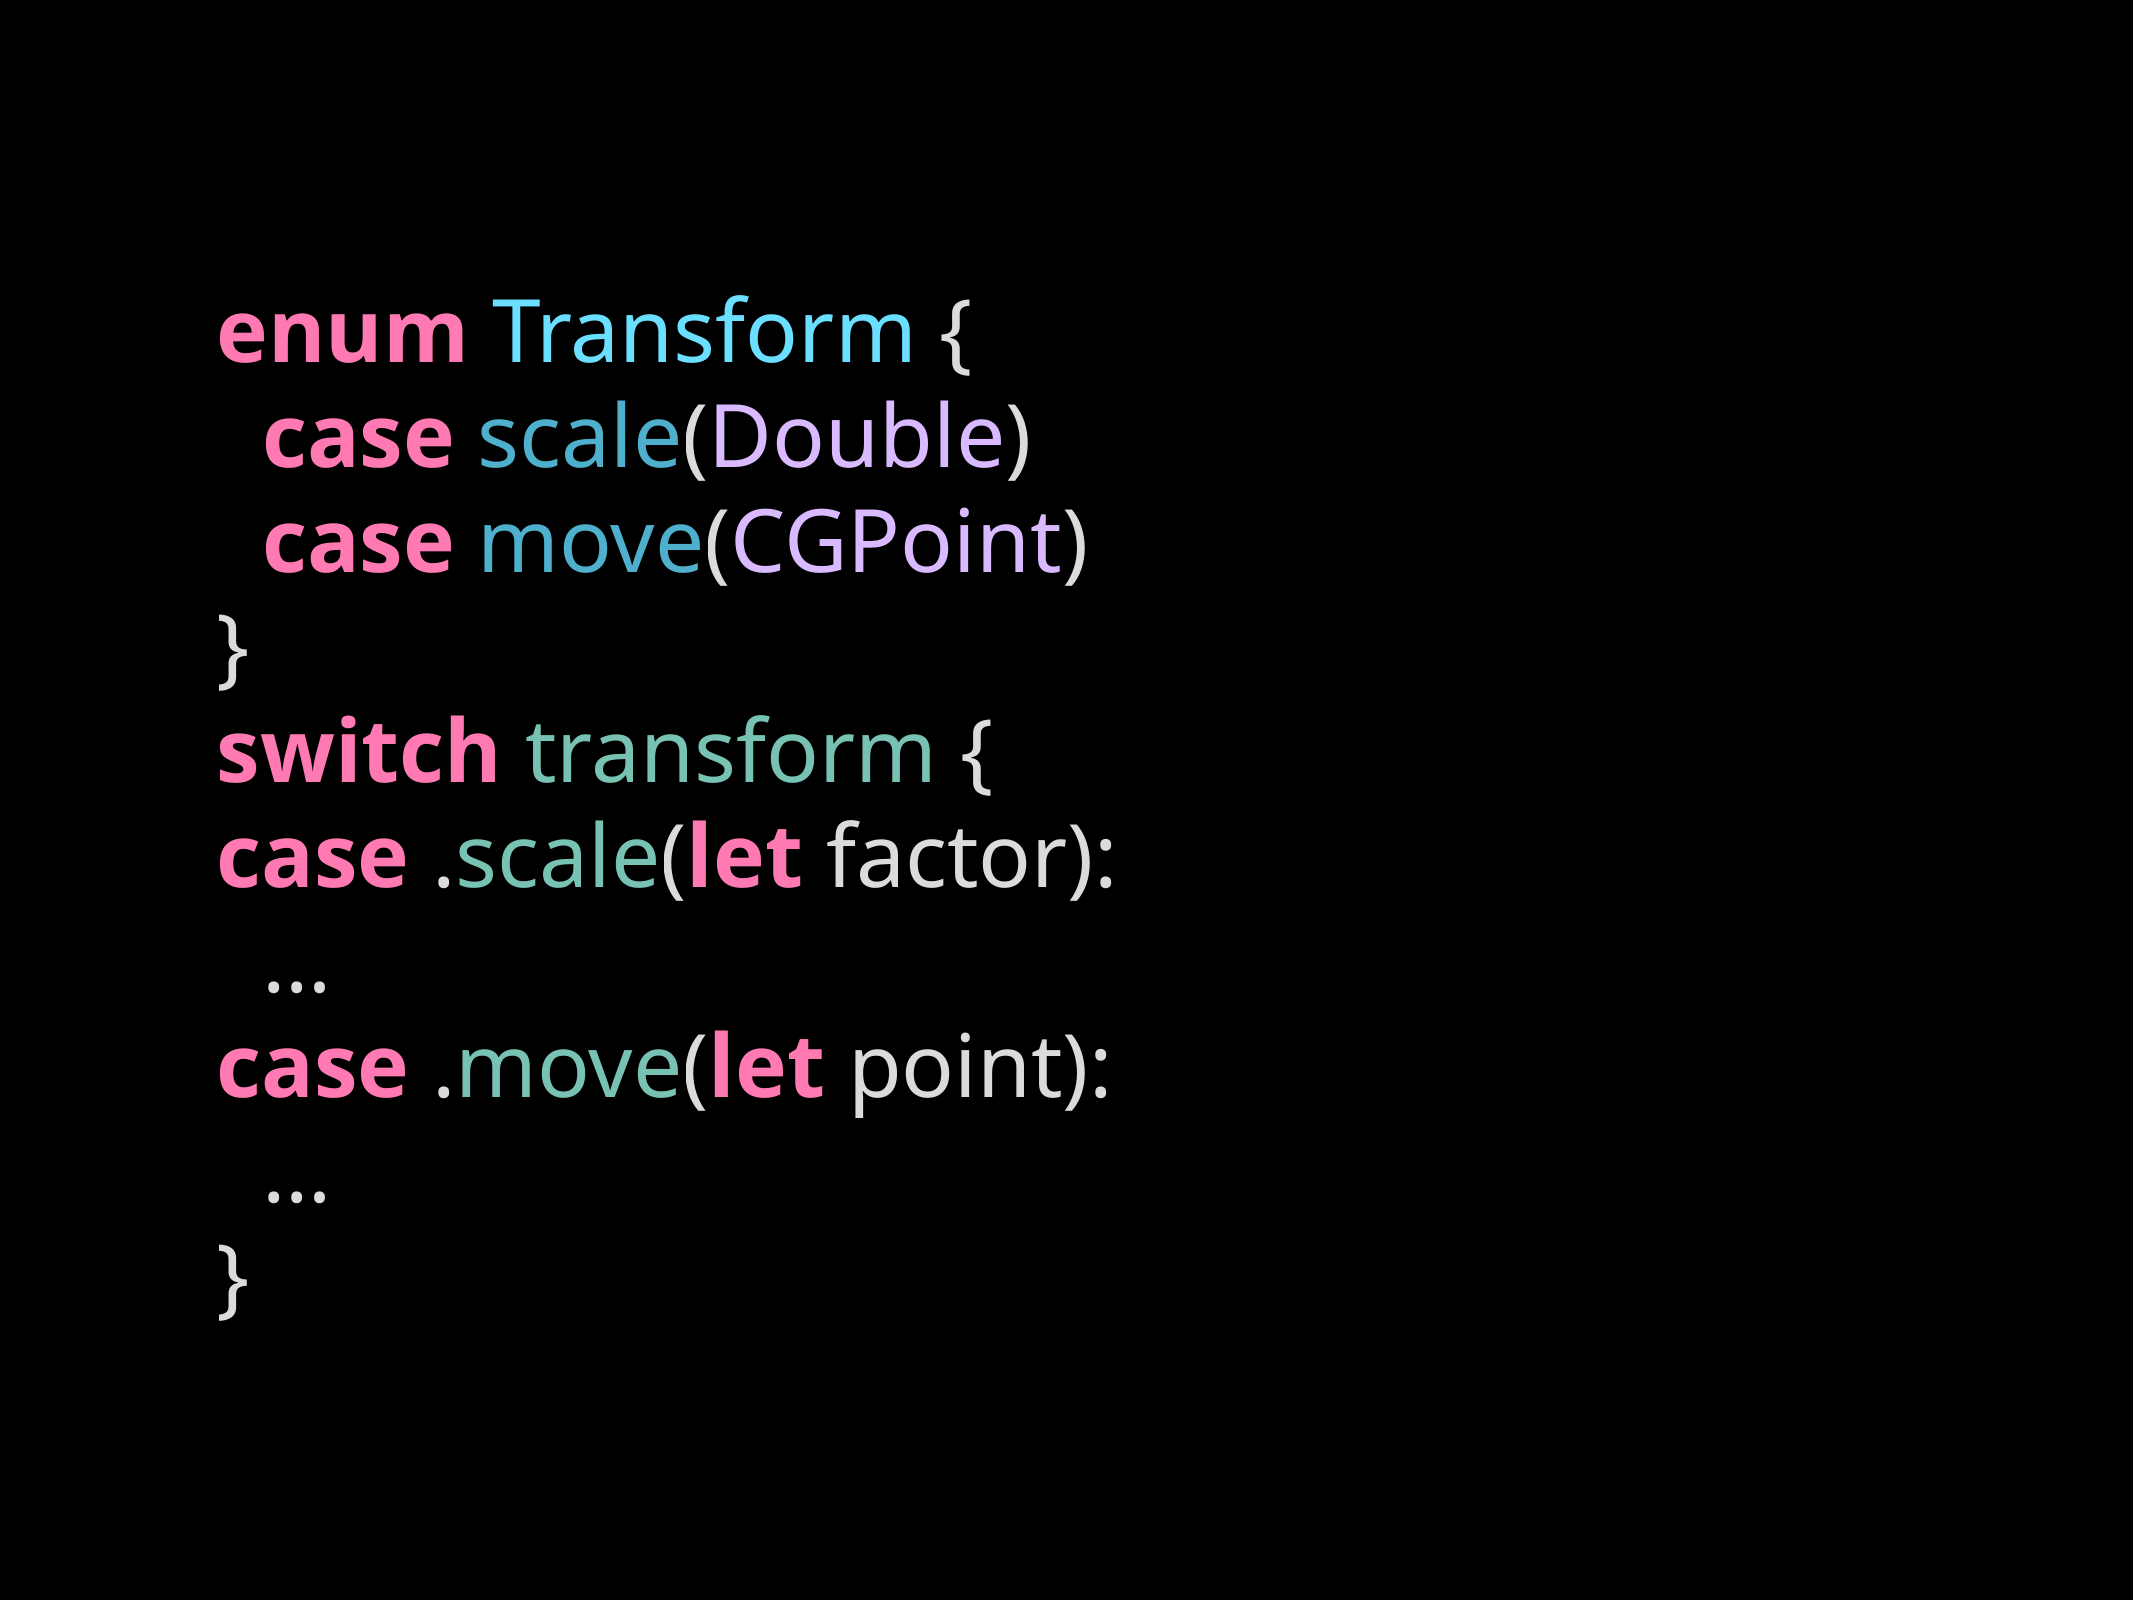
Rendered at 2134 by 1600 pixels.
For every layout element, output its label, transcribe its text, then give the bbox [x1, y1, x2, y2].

title enum Transform { case scale(Double) case move(CGPoint) } switch transform { case .scale(let factor): … case .move(let point): … } [207, 182, 1926, 1418]
